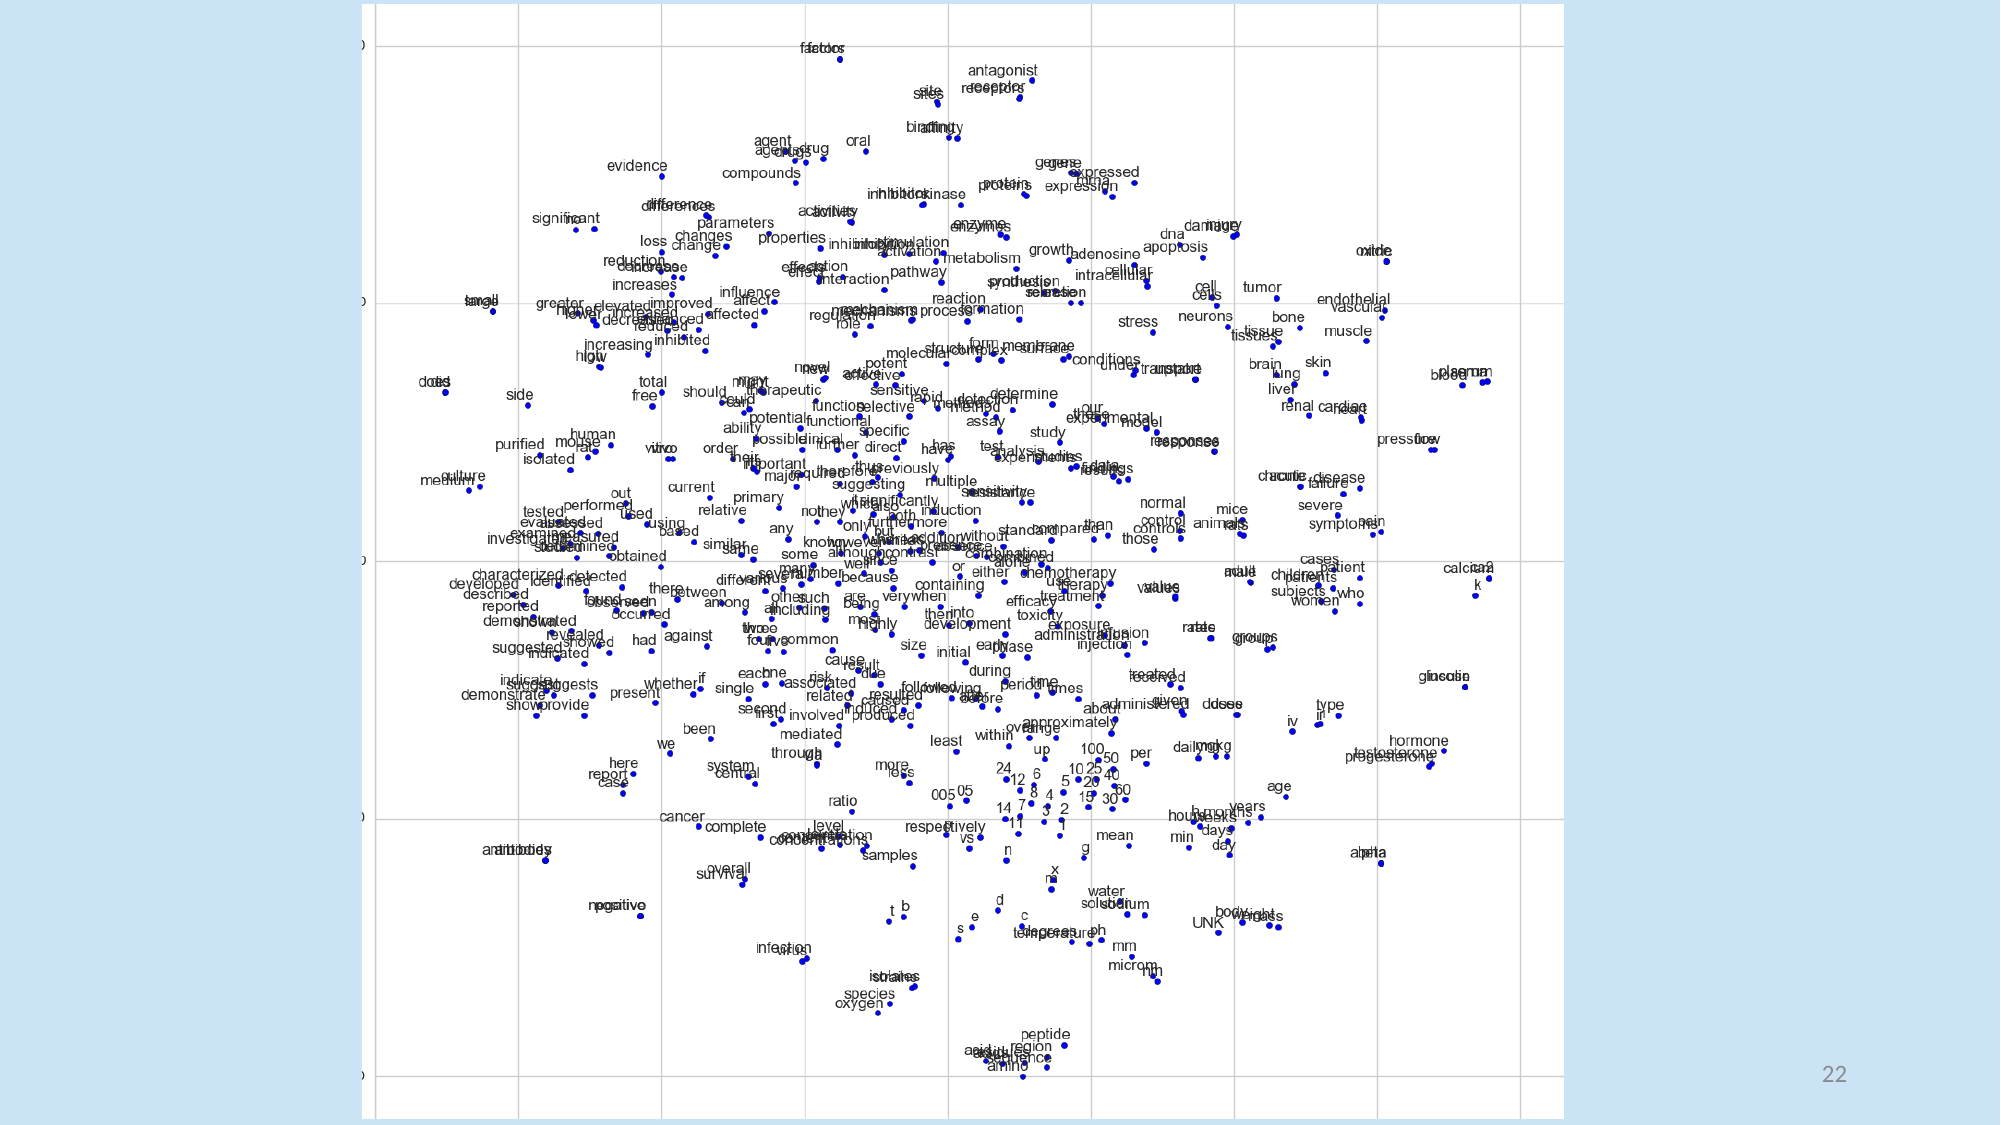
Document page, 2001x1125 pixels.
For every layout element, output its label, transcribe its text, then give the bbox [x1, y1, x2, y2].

slide_number 22 [1564, 1042, 1863, 1103]
picture [361, 4, 1564, 1119]
